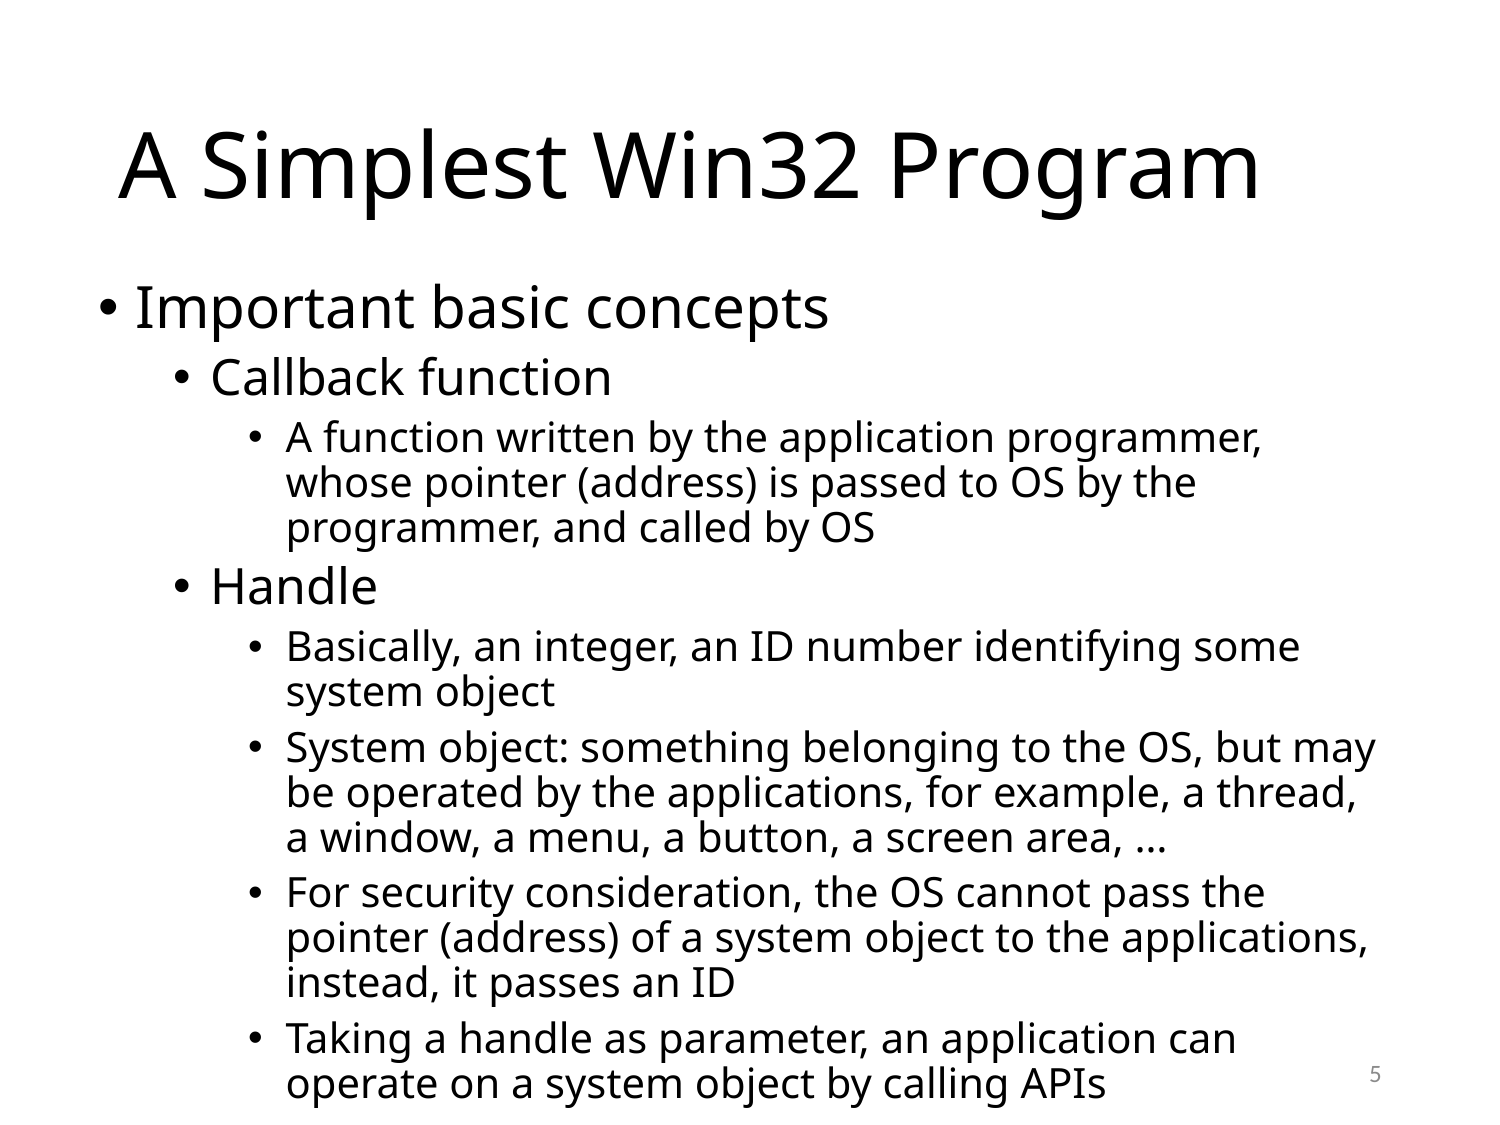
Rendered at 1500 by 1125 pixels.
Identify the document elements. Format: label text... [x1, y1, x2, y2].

title A Simplest Win32 Program [103, 59, 1397, 271]
slide_number 5 [1059, 1042, 1397, 1103]
list Important basic concepts Callback function A function written by the application programmer, whose pointer (address) is passed to OS by the programmer, and called by OS Handle Basically, an integer, an ID number identifying some system object System object: something belonging to the OS, but may be operated by the applications, for example, a thread, a window, a menu, a button, a screen area, … For security consideration, the OS cannot pass the pointer (address) of a system object to the applications, instead, it passes an ID Taking a handle as parameter, an application can operate on a system object by calling APIs [83, 271, 1407, 1068]
